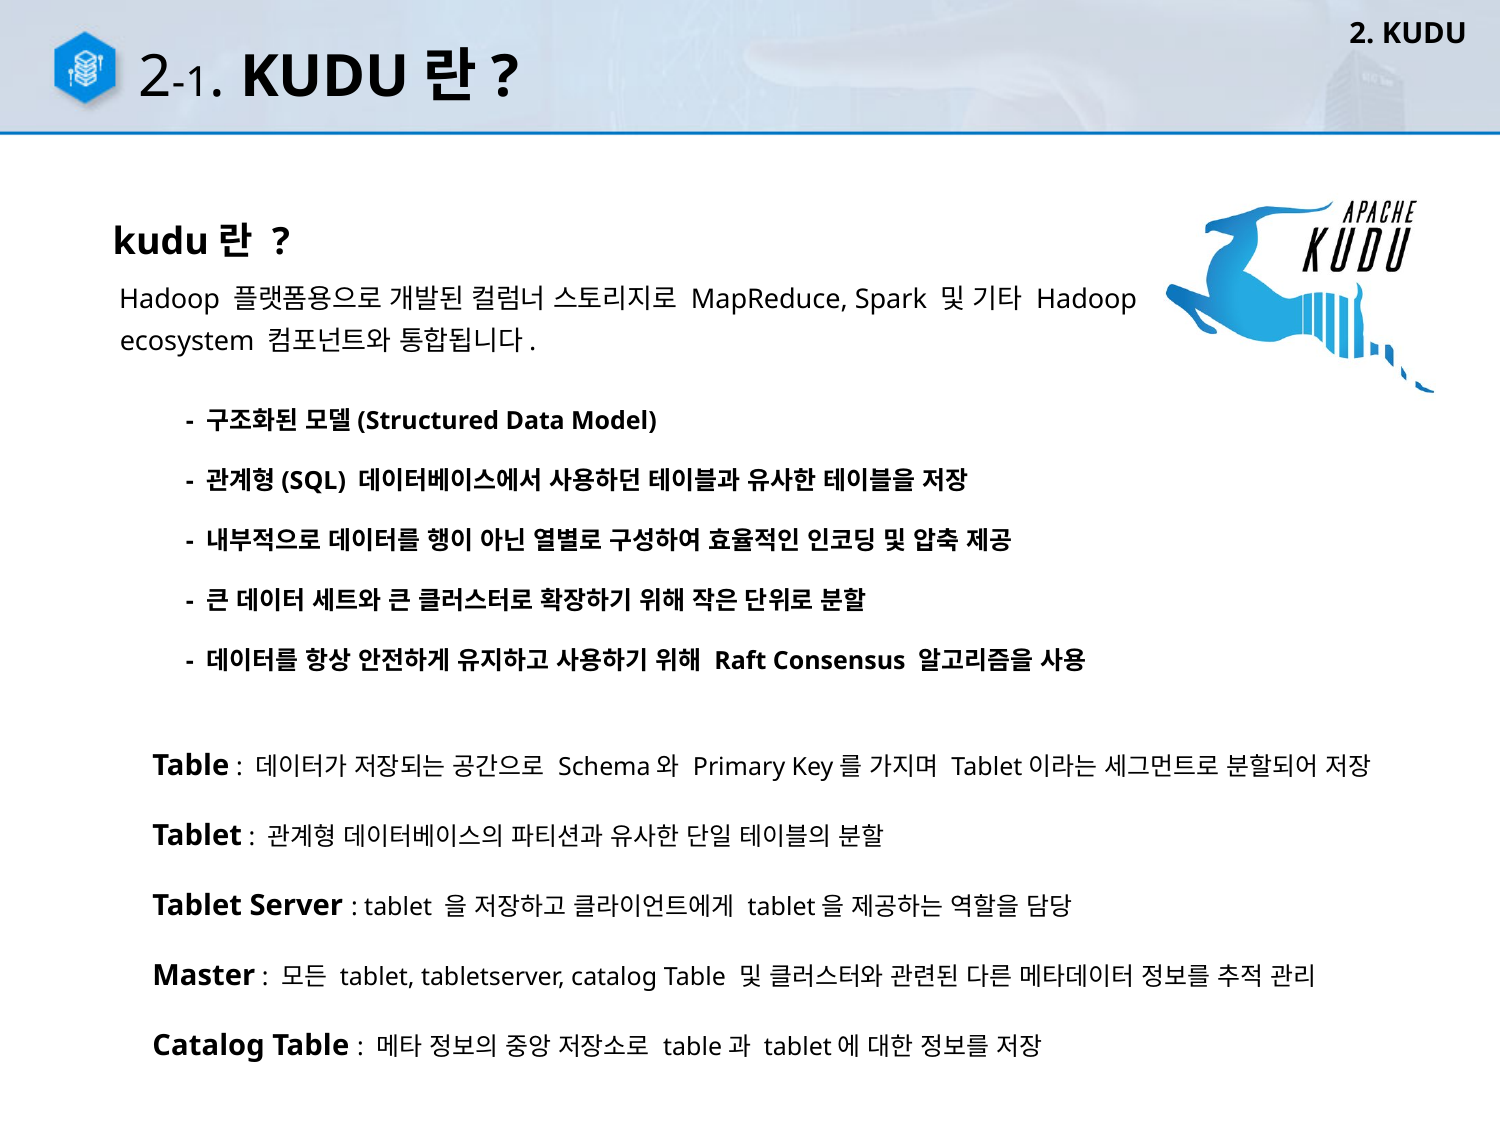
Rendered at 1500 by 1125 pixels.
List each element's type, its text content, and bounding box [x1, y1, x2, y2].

text_box 2. KUDU [1334, 7, 1500, 55]
picture [0, 0, 1500, 1125]
text_box kudu란 ? Hadoop 플랫폼용으로 개발된 컬럼너 스토리지로 MapReduce, Spark 및 기타 Hadoop ecosystem 컴포넌트와 통합됩니다. [97, 196, 1158, 364]
text_box Table : 데이터가 저장되는 공간으로 Schema와 Primary Key를 가지며 Tablet이라는 세그먼트로 분할되어 저장 Tablet : 관계형 데이터베이스의 파티션과 유사한 단일 테이블의 분할 Tablet Server : tablet 을 저장하고 클라이언트에게 tablet을 제공하는 역할을 담당 Master : 모든 tablet, tabletserver, catalog Table 및 클러스터와 관련된 다른 메타데이터 정보를 추적 관리 Catalog Table : 메타 정보의 중앙 저장소로 table과 tablet에 대한 정보를 저장 [137, 704, 1387, 1069]
text_box - 구조화된 모델(Structured Data Model) - 관계형(SQL) 데이터베이스에서 사용하던 테이블과 유사한 테이블을 저장 - 내부적으로 데이터를 행이 아닌 열별로 구성하여 효율적인 인코딩 및 압축 제공 - 큰 데이터 세트와 큰 클러스터로 확장하기 위해 작은 단위로 분할 - 데이터를 항상 안전하게 유지하고 사용하기 위해 Raft Consensus 알고리즘을 사용 [171, 367, 1400, 682]
text_box 2-1. KUDU란? [123, 31, 1247, 117]
